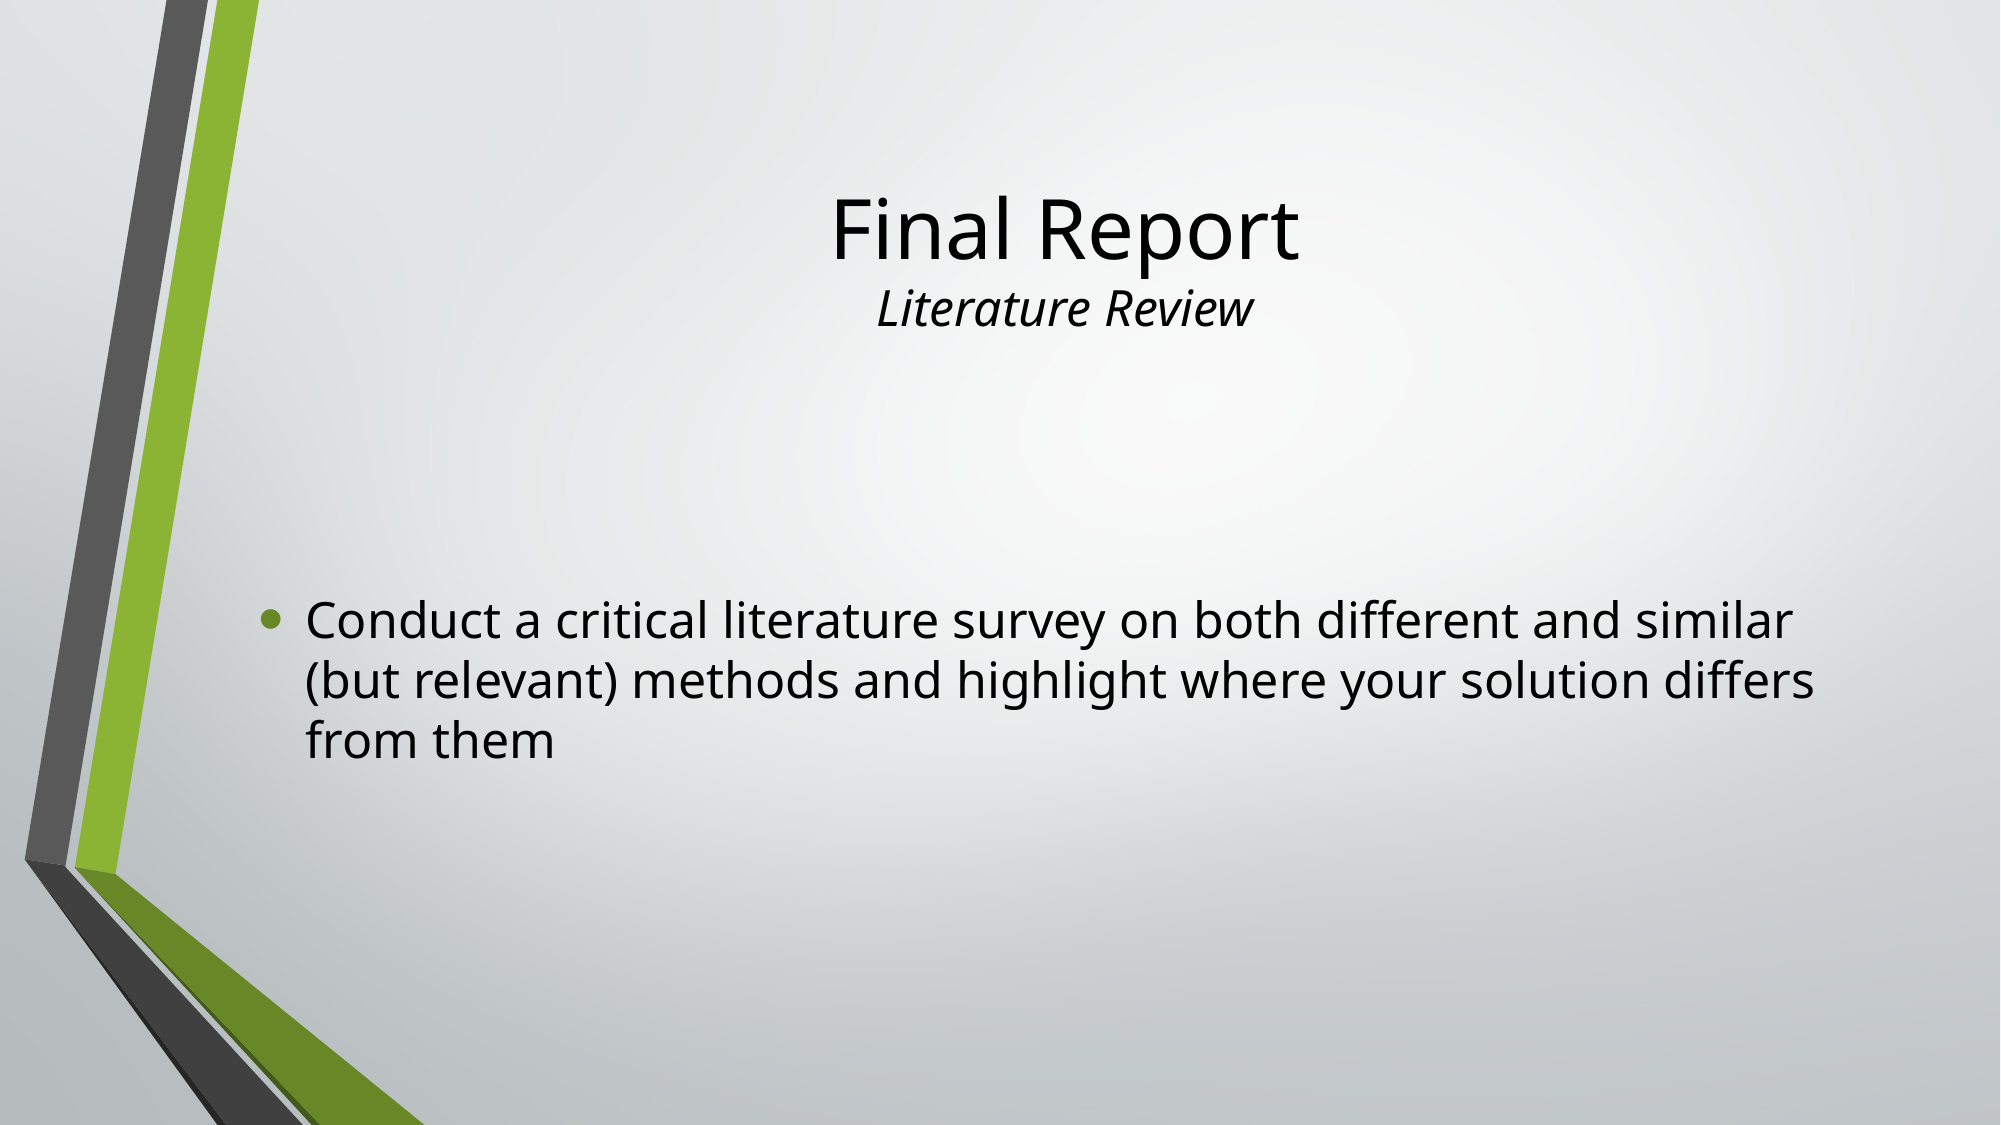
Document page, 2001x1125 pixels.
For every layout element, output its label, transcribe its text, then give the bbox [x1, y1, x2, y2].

list Conduct a critical literature survey on both different and similar (but relevant) methods and highlight where your solution differs from them [243, 404, 1887, 1045]
title Final Report Literature Review [243, 112, 1887, 400]
